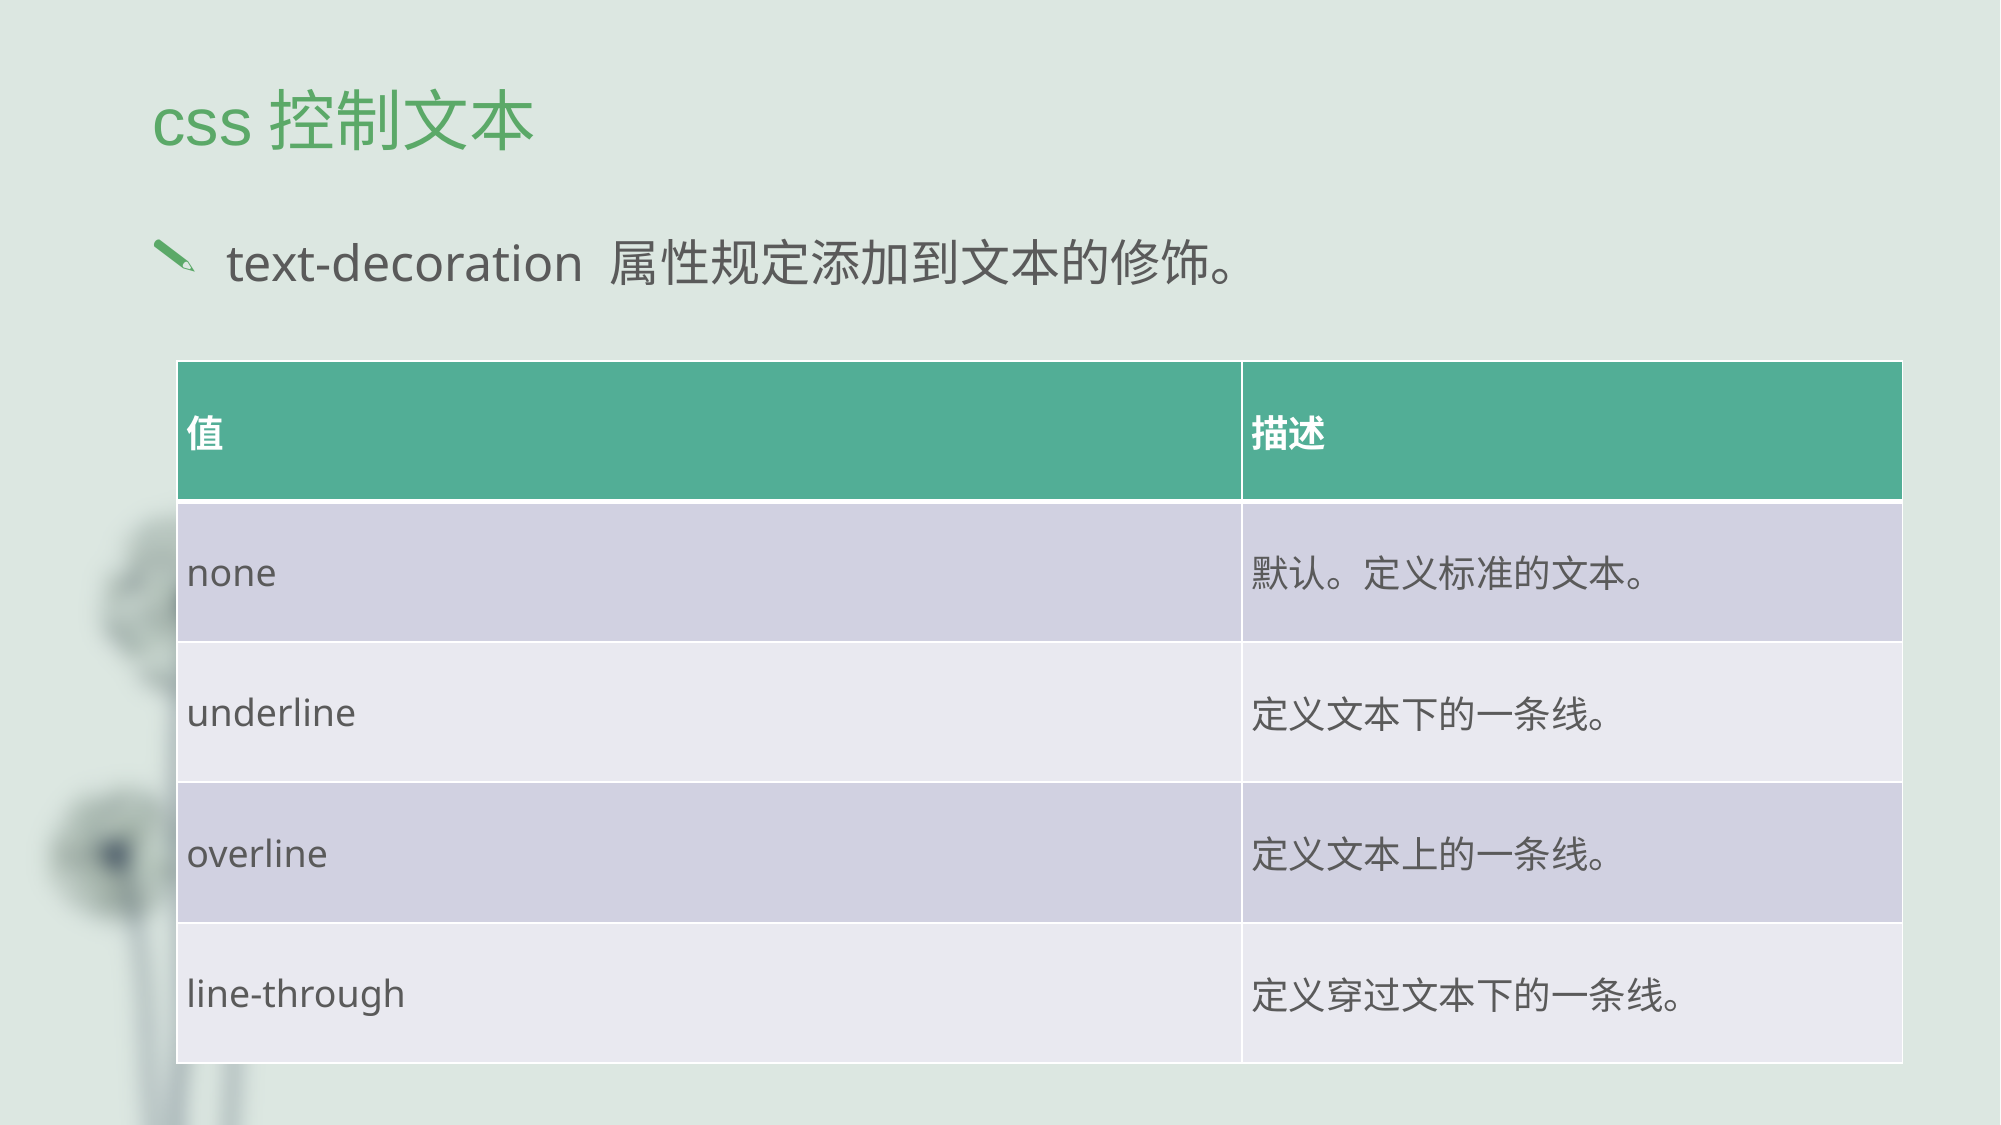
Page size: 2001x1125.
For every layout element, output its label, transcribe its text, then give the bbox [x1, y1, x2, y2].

table_cell none [178, 504, 1241, 641]
table_cell overline [178, 783, 1241, 922]
list text-decoration 属性规定添加到文本的修饰。 [137, 212, 1863, 1032]
table_cell 默认。定义标准的文本。 [1243, 504, 1902, 641]
table_header 值 [178, 362, 1241, 499]
table_cell 定义穿过文本下的一条线。 [1243, 924, 1902, 1062]
table_cell line-through [178, 924, 1241, 1062]
picture [0, 0, 2001, 1125]
table_cell 定义文本下的一条线。 [1243, 643, 1902, 781]
table_cell underline [178, 643, 1241, 781]
title css控制文本 [137, 59, 1863, 188]
table_header 描述 [1243, 362, 1902, 499]
table_cell 定义文本上的一条线。 [1243, 783, 1902, 922]
